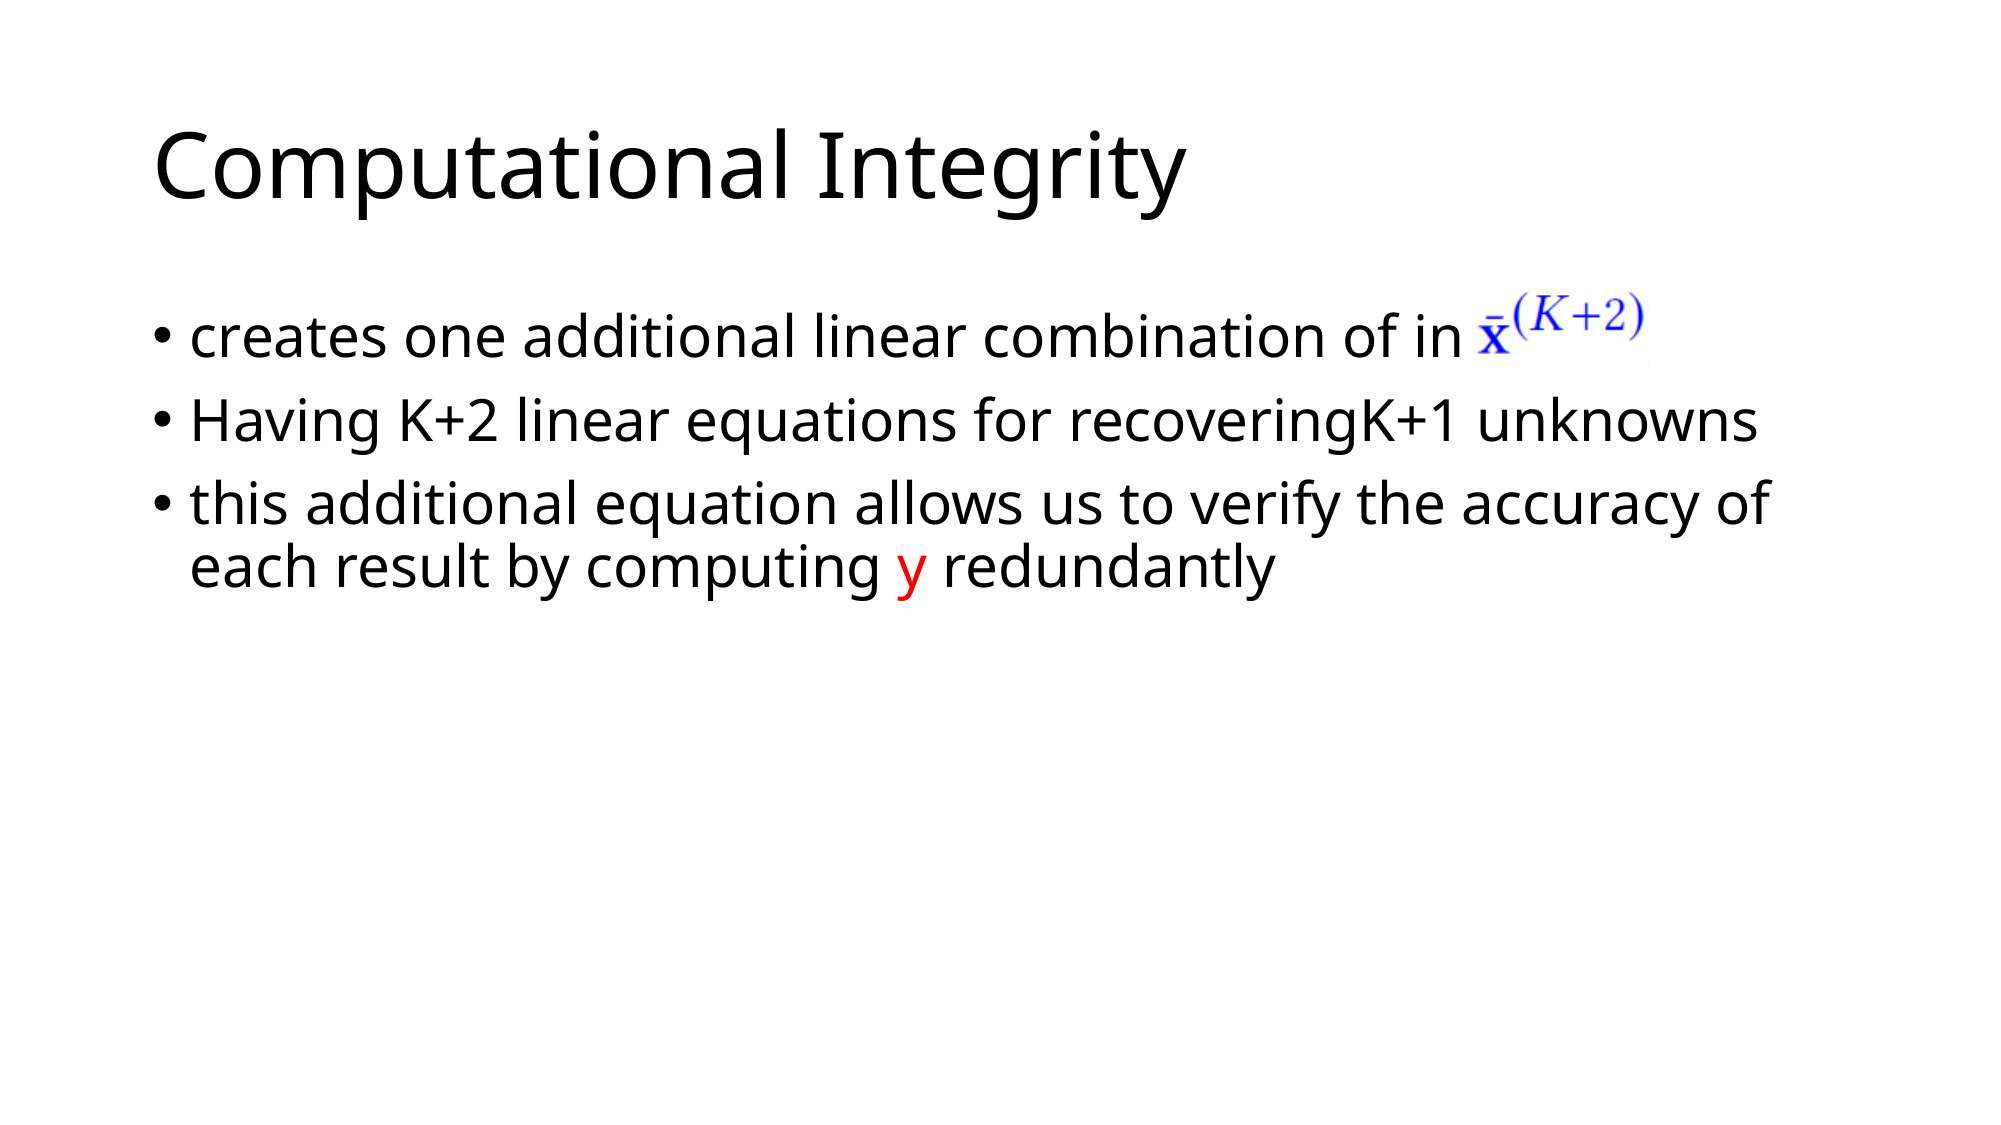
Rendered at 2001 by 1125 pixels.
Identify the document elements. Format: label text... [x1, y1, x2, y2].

picture [1466, 283, 1650, 376]
title Computational Integrity [137, 59, 1863, 278]
list creates one additional linear combination of inputs Having K+2 linear equations for recoveringK+1 unknowns this additional equation allows us to verify the accuracy of each result by computing y redundantly [137, 299, 1863, 1014]
